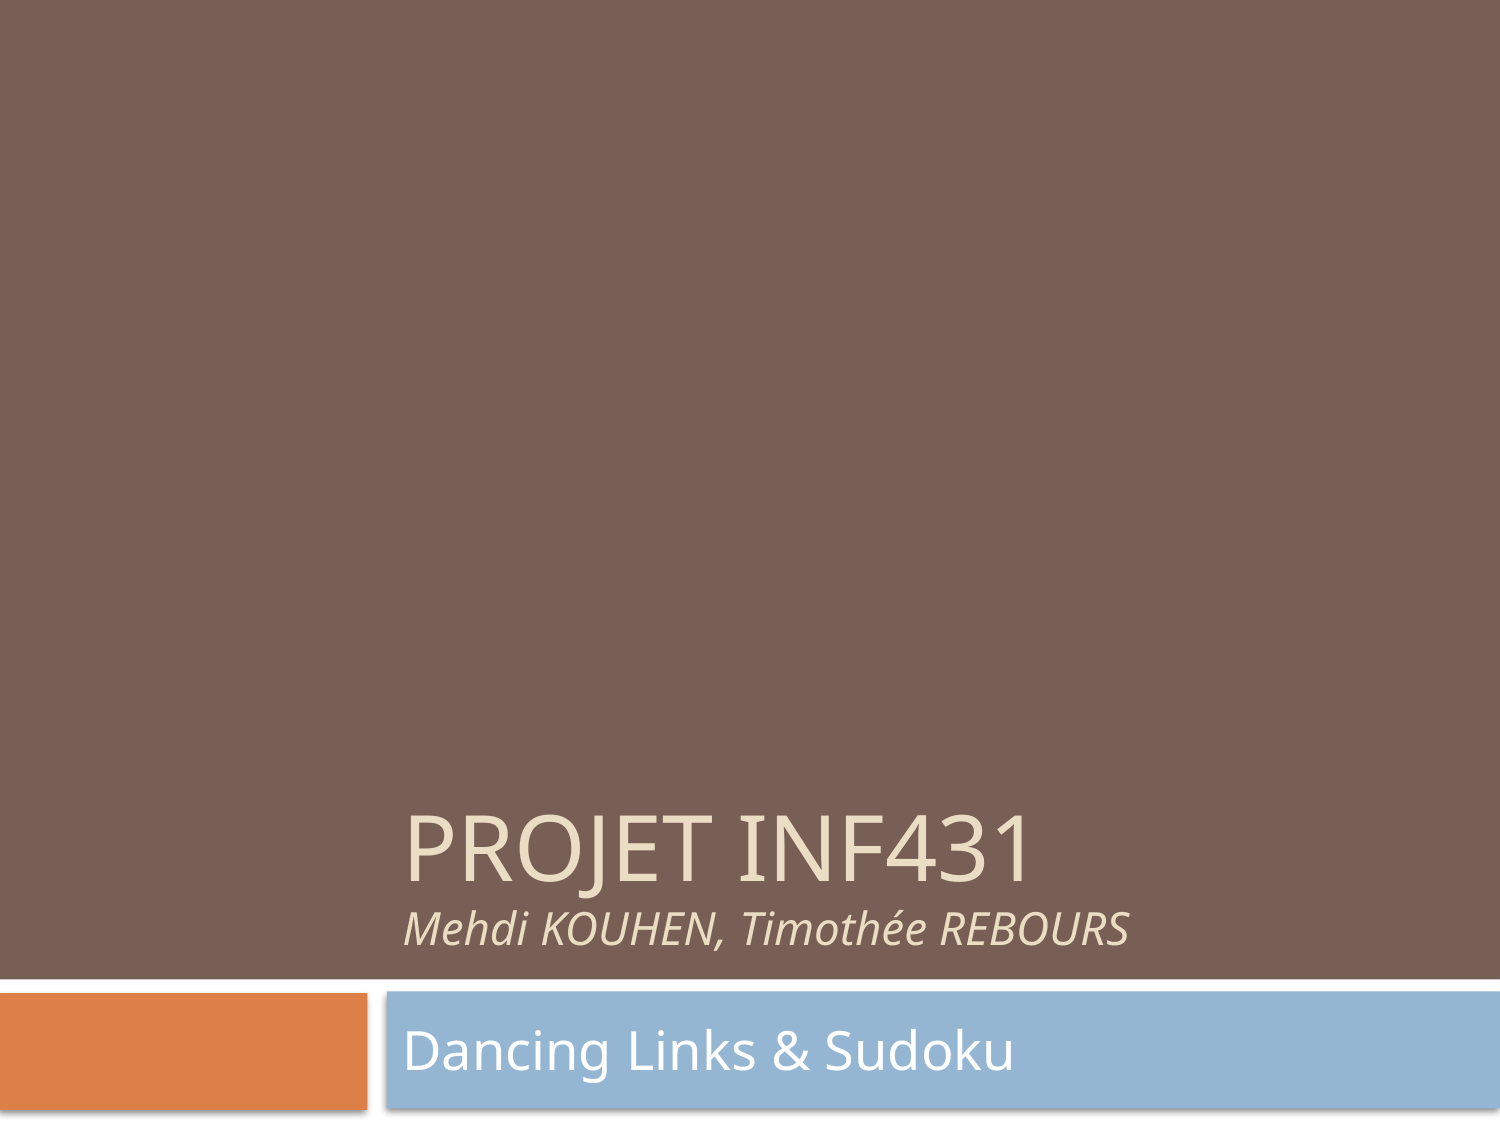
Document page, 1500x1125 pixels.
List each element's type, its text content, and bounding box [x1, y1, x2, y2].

title Projet INF431 Mehdi KOUHEN, Timothée REBOURS [387, 662, 1450, 963]
subtitle Dancing Links & Sudoku [387, 992, 1488, 1105]
